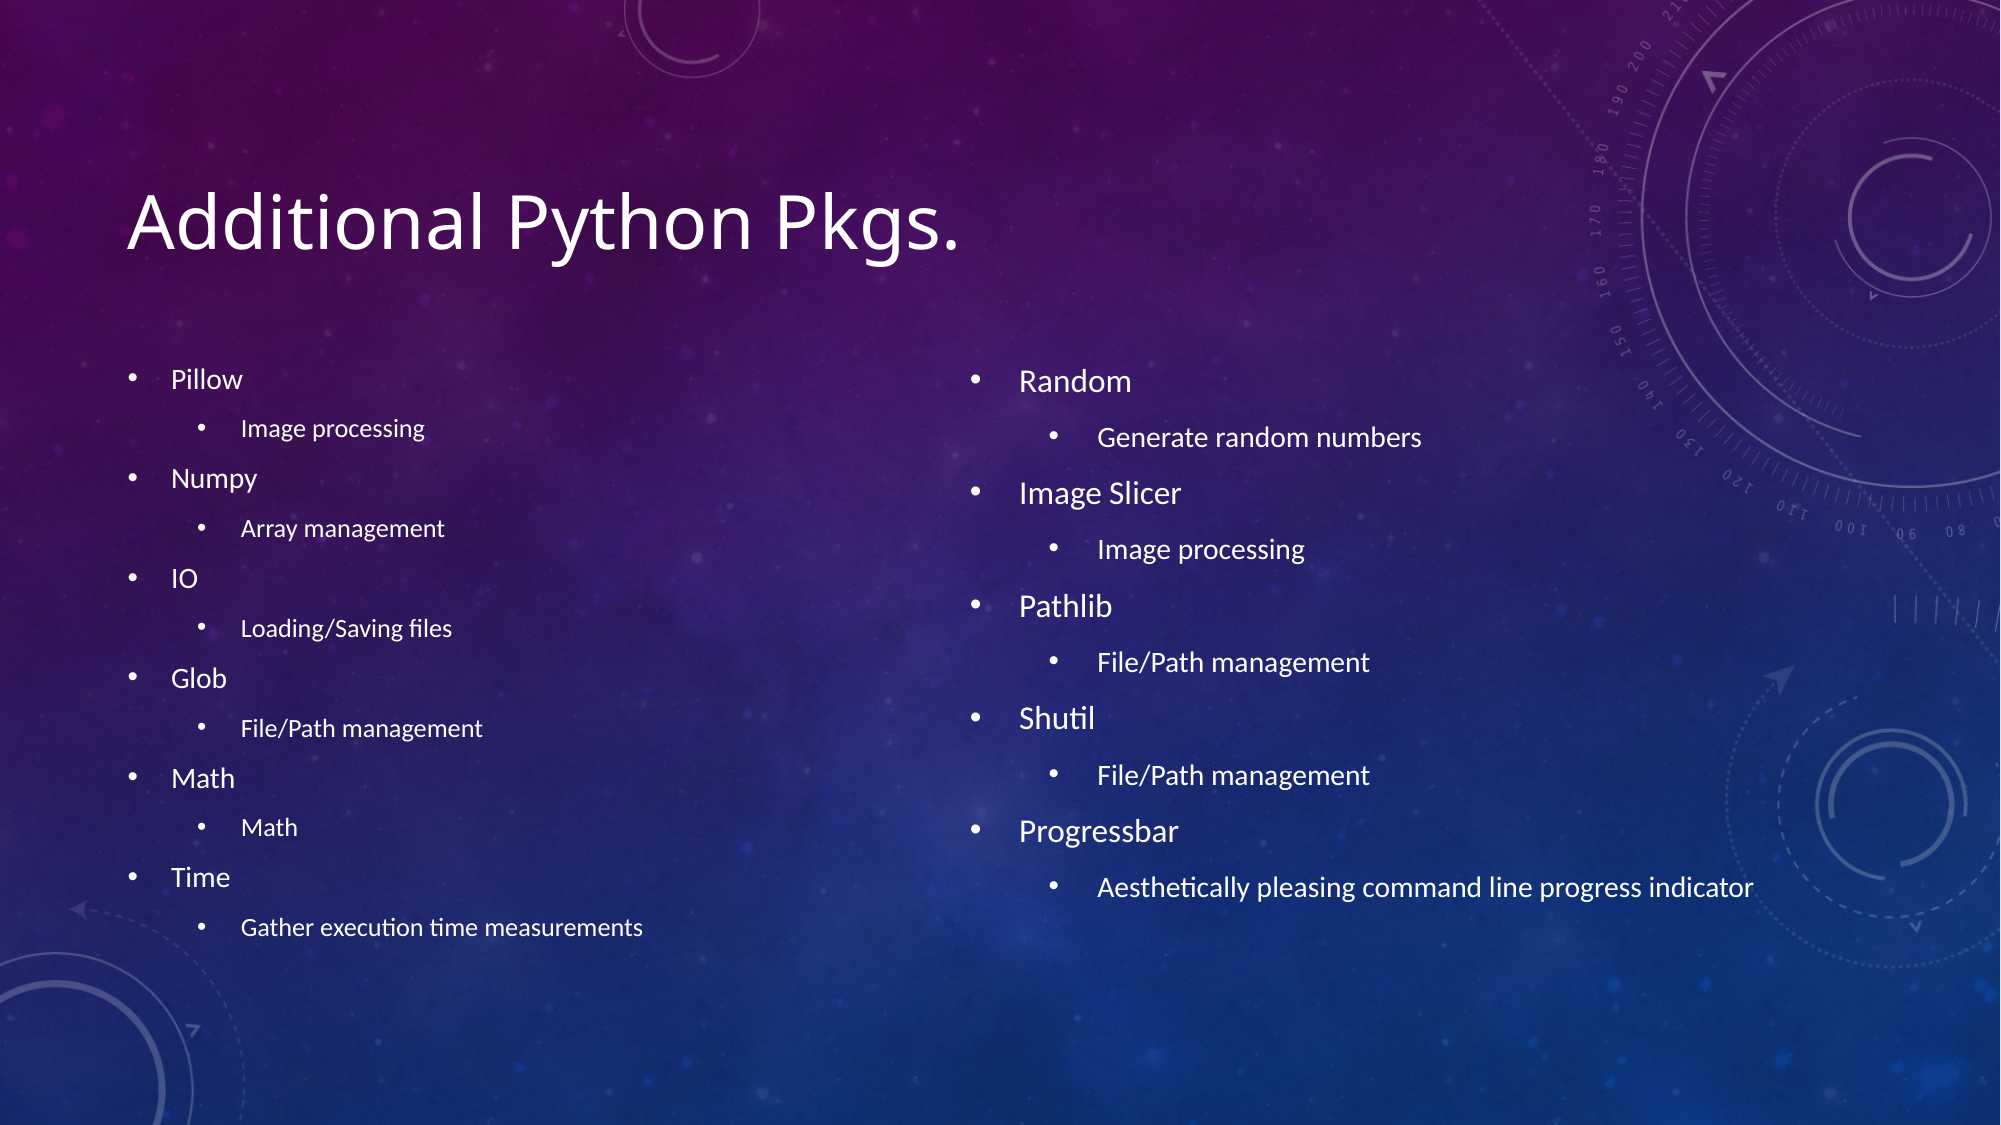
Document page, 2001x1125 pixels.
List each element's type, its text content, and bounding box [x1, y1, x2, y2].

picture [0, 0, 2001, 1125]
list Random Generate random numbers Image Slicer Image processing Pathlib File/Path management Shutil File/Path management Progressbar Aesthetically pleasing command line progress indicator [955, 351, 1775, 950]
title Additional Python Pkgs. [112, 99, 1775, 339]
list Pillow Image processing Numpy Array management IO Loading/Saving files Glob File/Path management Math Math Time Gather execution time measurements [112, 351, 932, 950]
